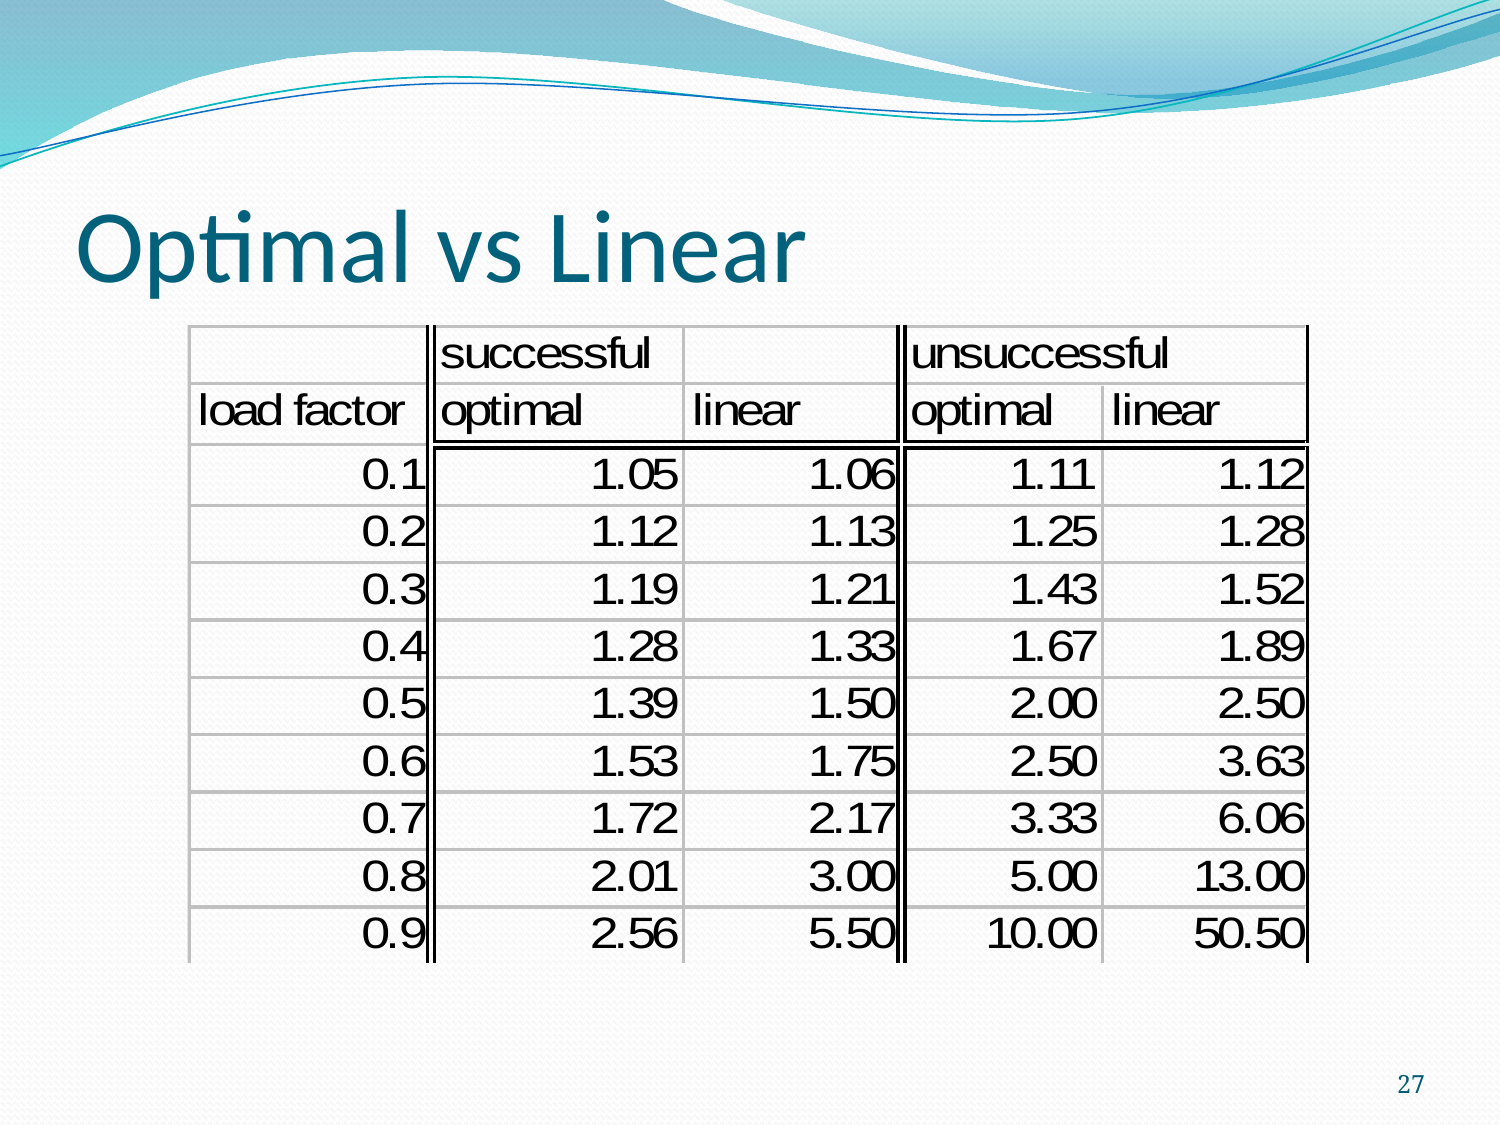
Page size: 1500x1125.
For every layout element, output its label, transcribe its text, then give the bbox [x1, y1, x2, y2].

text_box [187, 324, 1313, 967]
title Optimal vs Linear [75, 115, 1425, 303]
slide_number 27 [1299, 1042, 1425, 1103]
